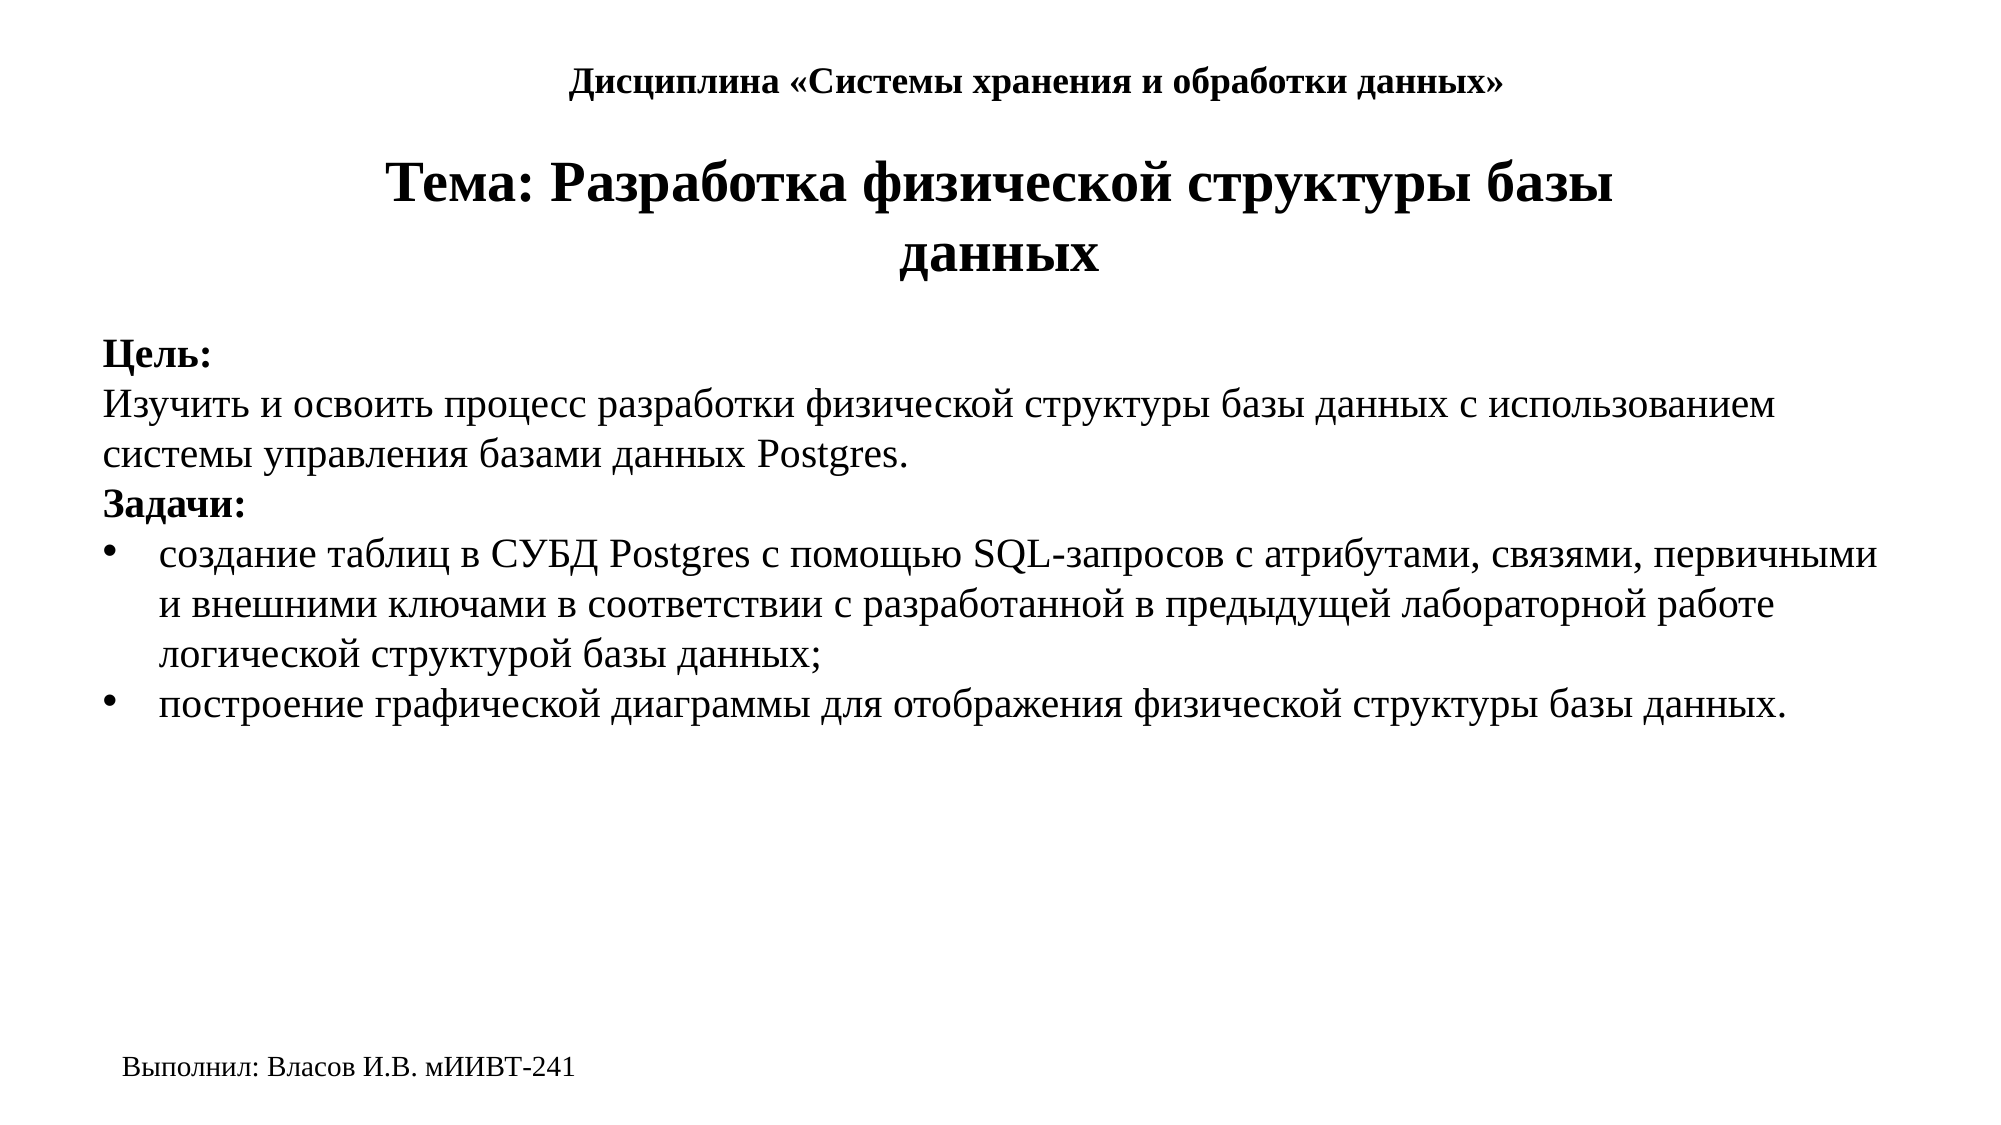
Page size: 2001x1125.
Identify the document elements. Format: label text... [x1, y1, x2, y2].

text_box Цель: Изучить и освоить процесс разработки физической структуры базы данных с использованием системы управления базами данных Postgres. Задачи: создание таблиц в СУБД Postgres с помощью SQL-запросов с атрибутами, связями, первичными и внешними ключами в соответствии с разработанной в предыдущей лабораторной работе логической структурой базы данных; построение графической диаграммы для отображения физической структуры базы данных. [87, 318, 1913, 784]
text_box Дисциплина «Системы хранения и обработки данных» [456, 48, 1544, 108]
text_box Выполнил: Власов И.В. мИИВТ-241 [107, 1040, 631, 1090]
title Тема: Разработка физической структуры базы данных [320, 120, 1680, 307]
